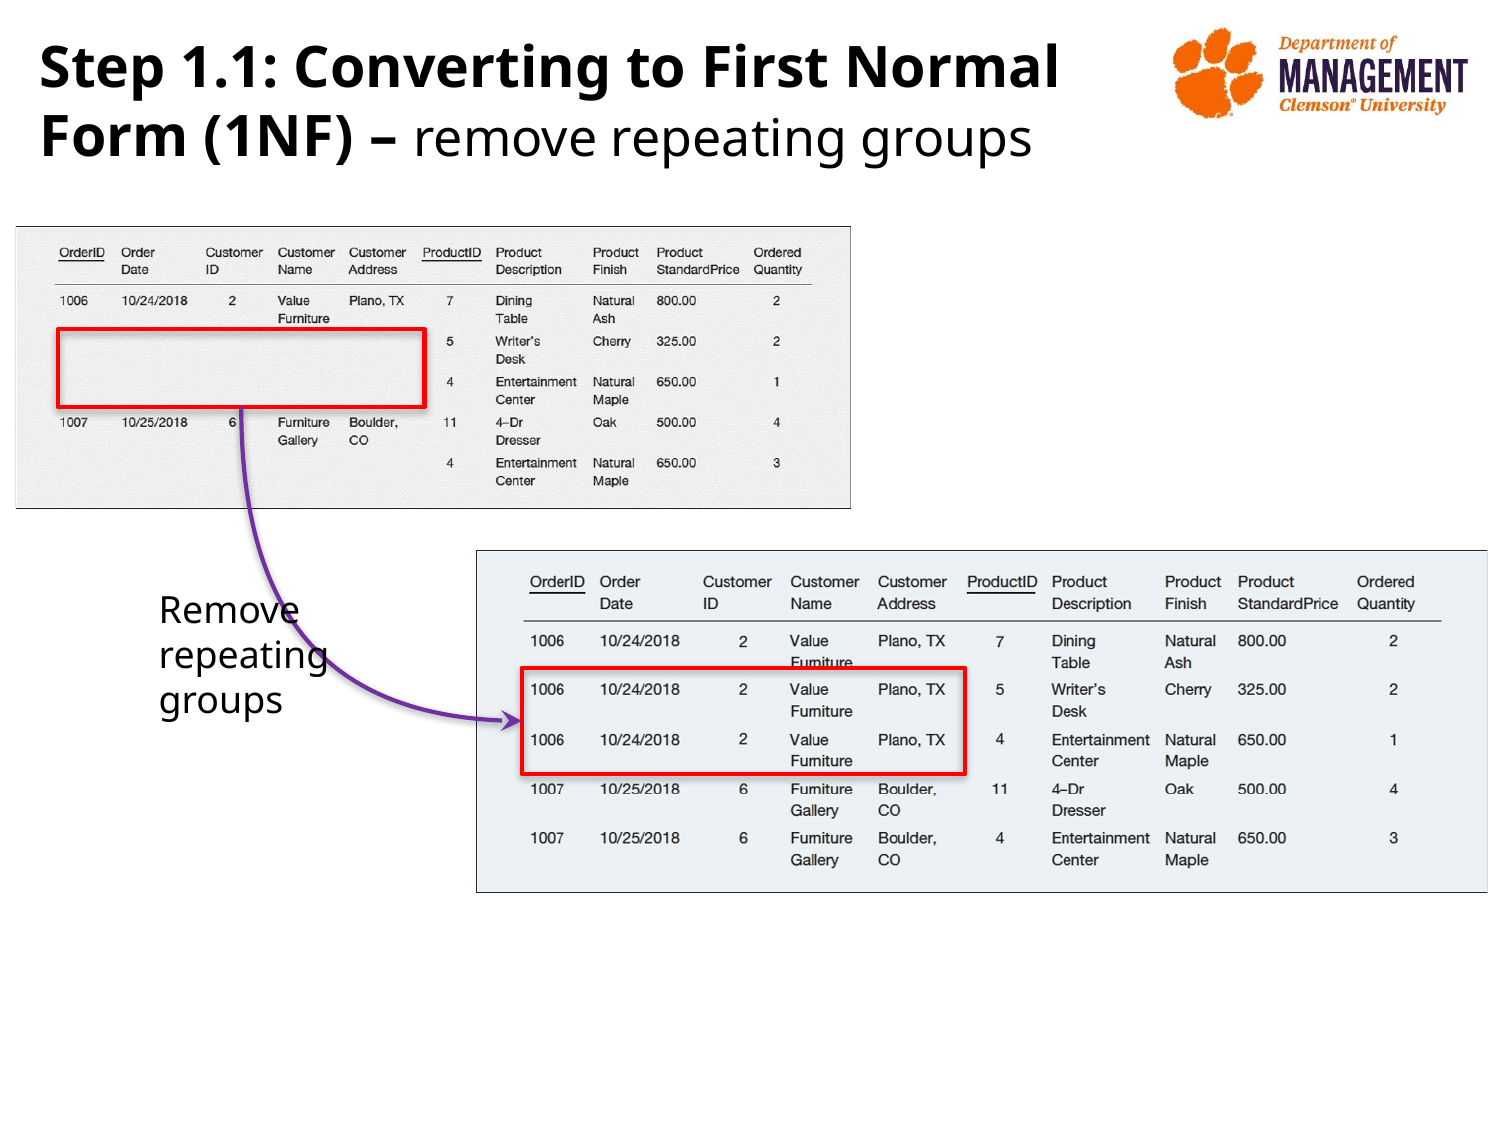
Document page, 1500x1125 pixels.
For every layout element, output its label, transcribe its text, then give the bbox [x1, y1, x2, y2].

title Step 1.1: Converting to First Normal Form (1NF) – remove repeating groups [24, 21, 1162, 177]
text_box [224, 423, 539, 705]
picture [1152, 8, 1490, 141]
text_box Remove repeating groups [144, 578, 425, 729]
picture [15, 225, 852, 511]
picture [475, 550, 1488, 897]
